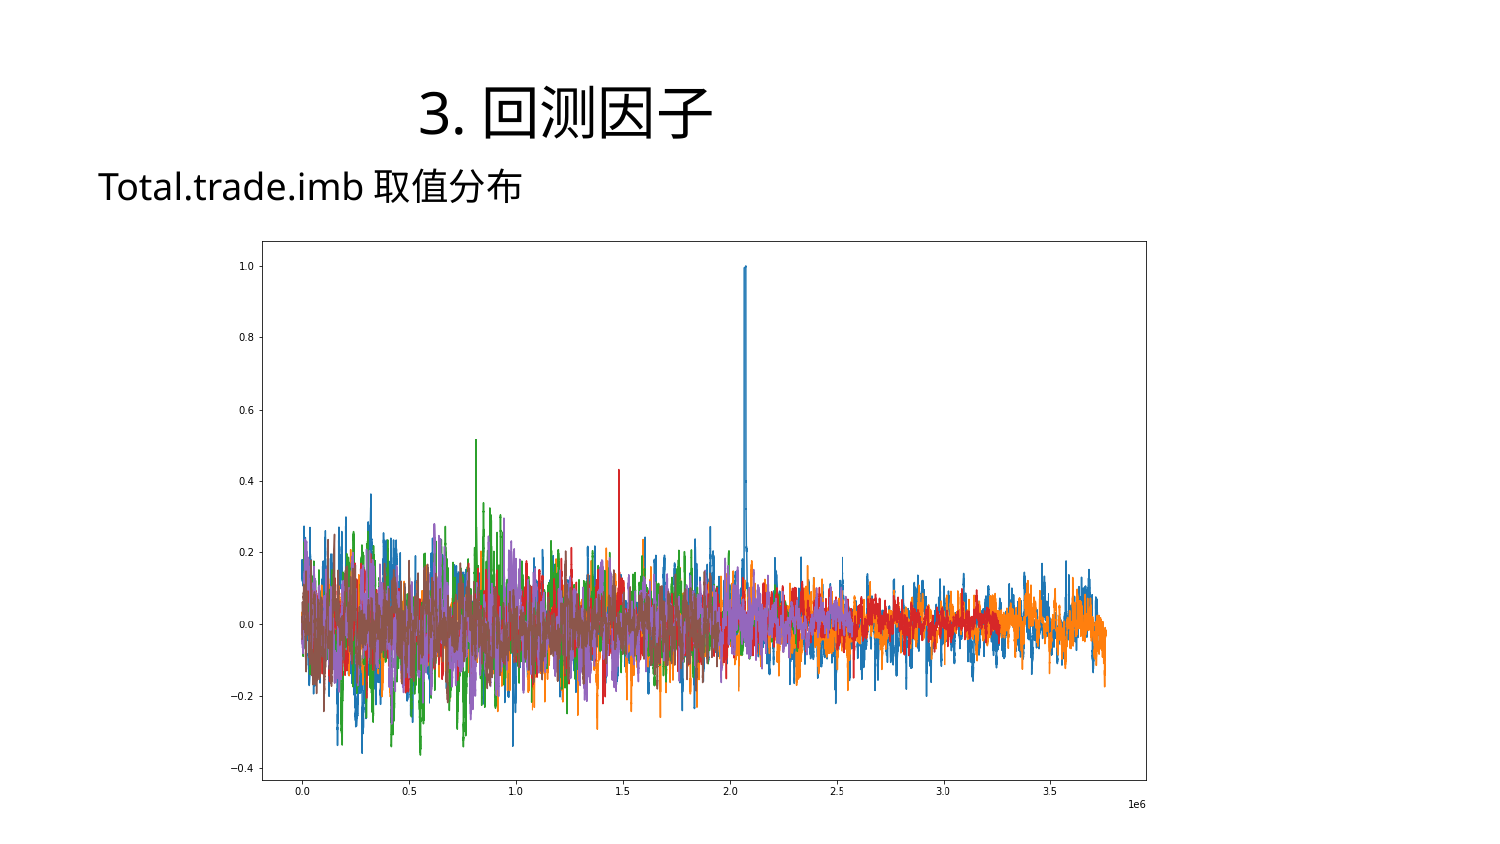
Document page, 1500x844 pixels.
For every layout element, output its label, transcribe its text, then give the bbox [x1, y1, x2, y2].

text_box Total.trade.imb取值分布 [83, 155, 670, 216]
picture [223, 234, 1152, 816]
title 3.回测因子 [403, 76, 1500, 235]
